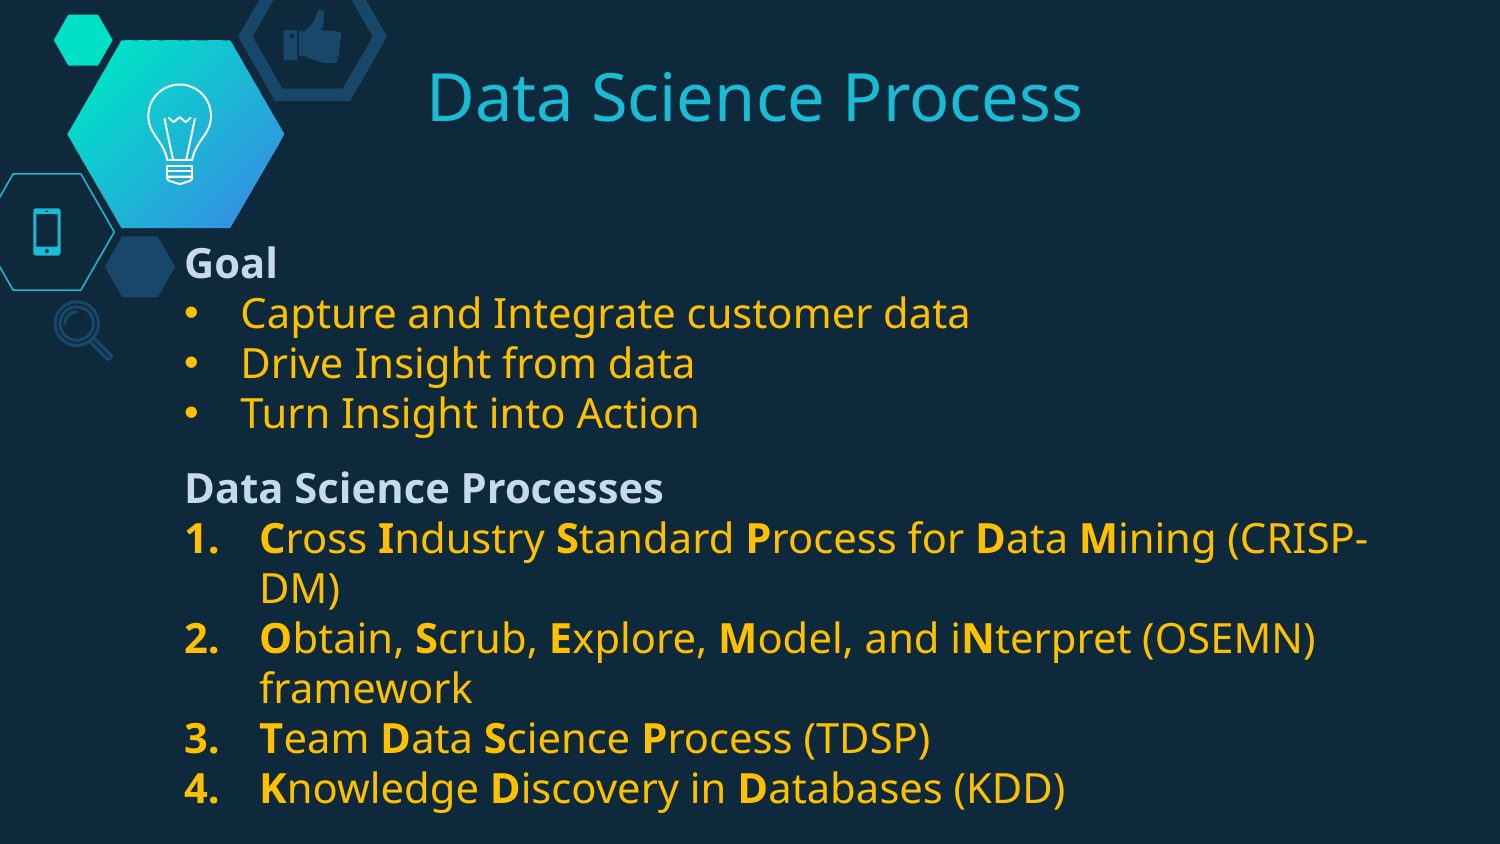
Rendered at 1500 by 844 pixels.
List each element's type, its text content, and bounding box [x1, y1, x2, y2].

title Data Science Process [411, 43, 1483, 150]
text_box Goal Capture and Integrate customer data Drive Insight from data Turn Insight into Action [169, 229, 1387, 445]
text_box Data Science Processes Cross Industry Standard Process for Data Mining (CRISP-DM) Obtain, Scrub, Explore, Model, and iNterpret (OSEMN) framework Team Data Science Process (TDSP) Knowledge Discovery in Databases (KDD) [169, 454, 1449, 820]
